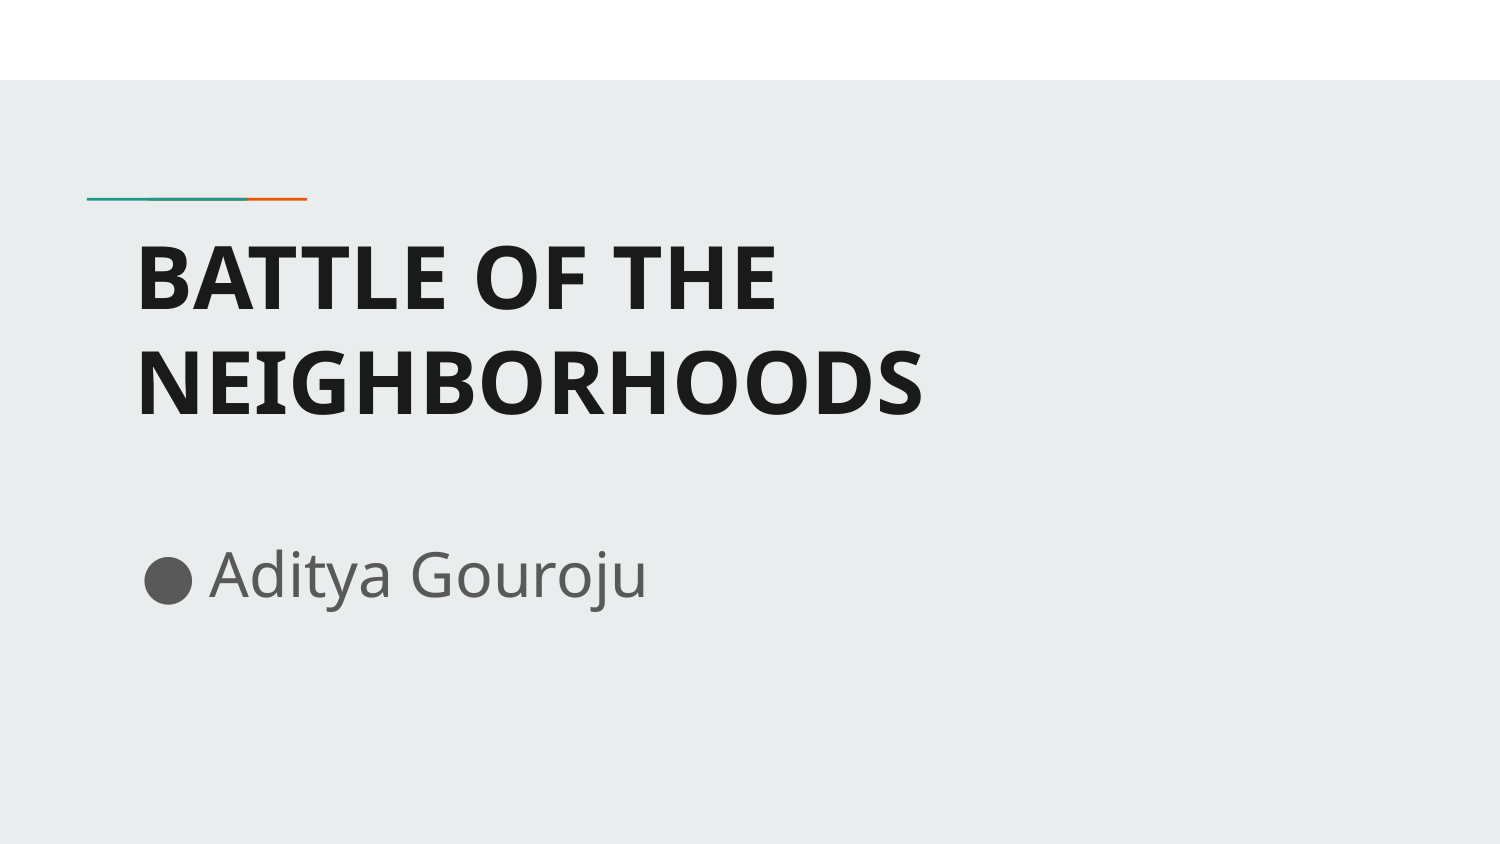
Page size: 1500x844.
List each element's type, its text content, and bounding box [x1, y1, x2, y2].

subtitle Aditya Gouroju [119, 520, 1381, 754]
title BATTLE OF THE NEIGHBORHOODS [119, 207, 1381, 520]
